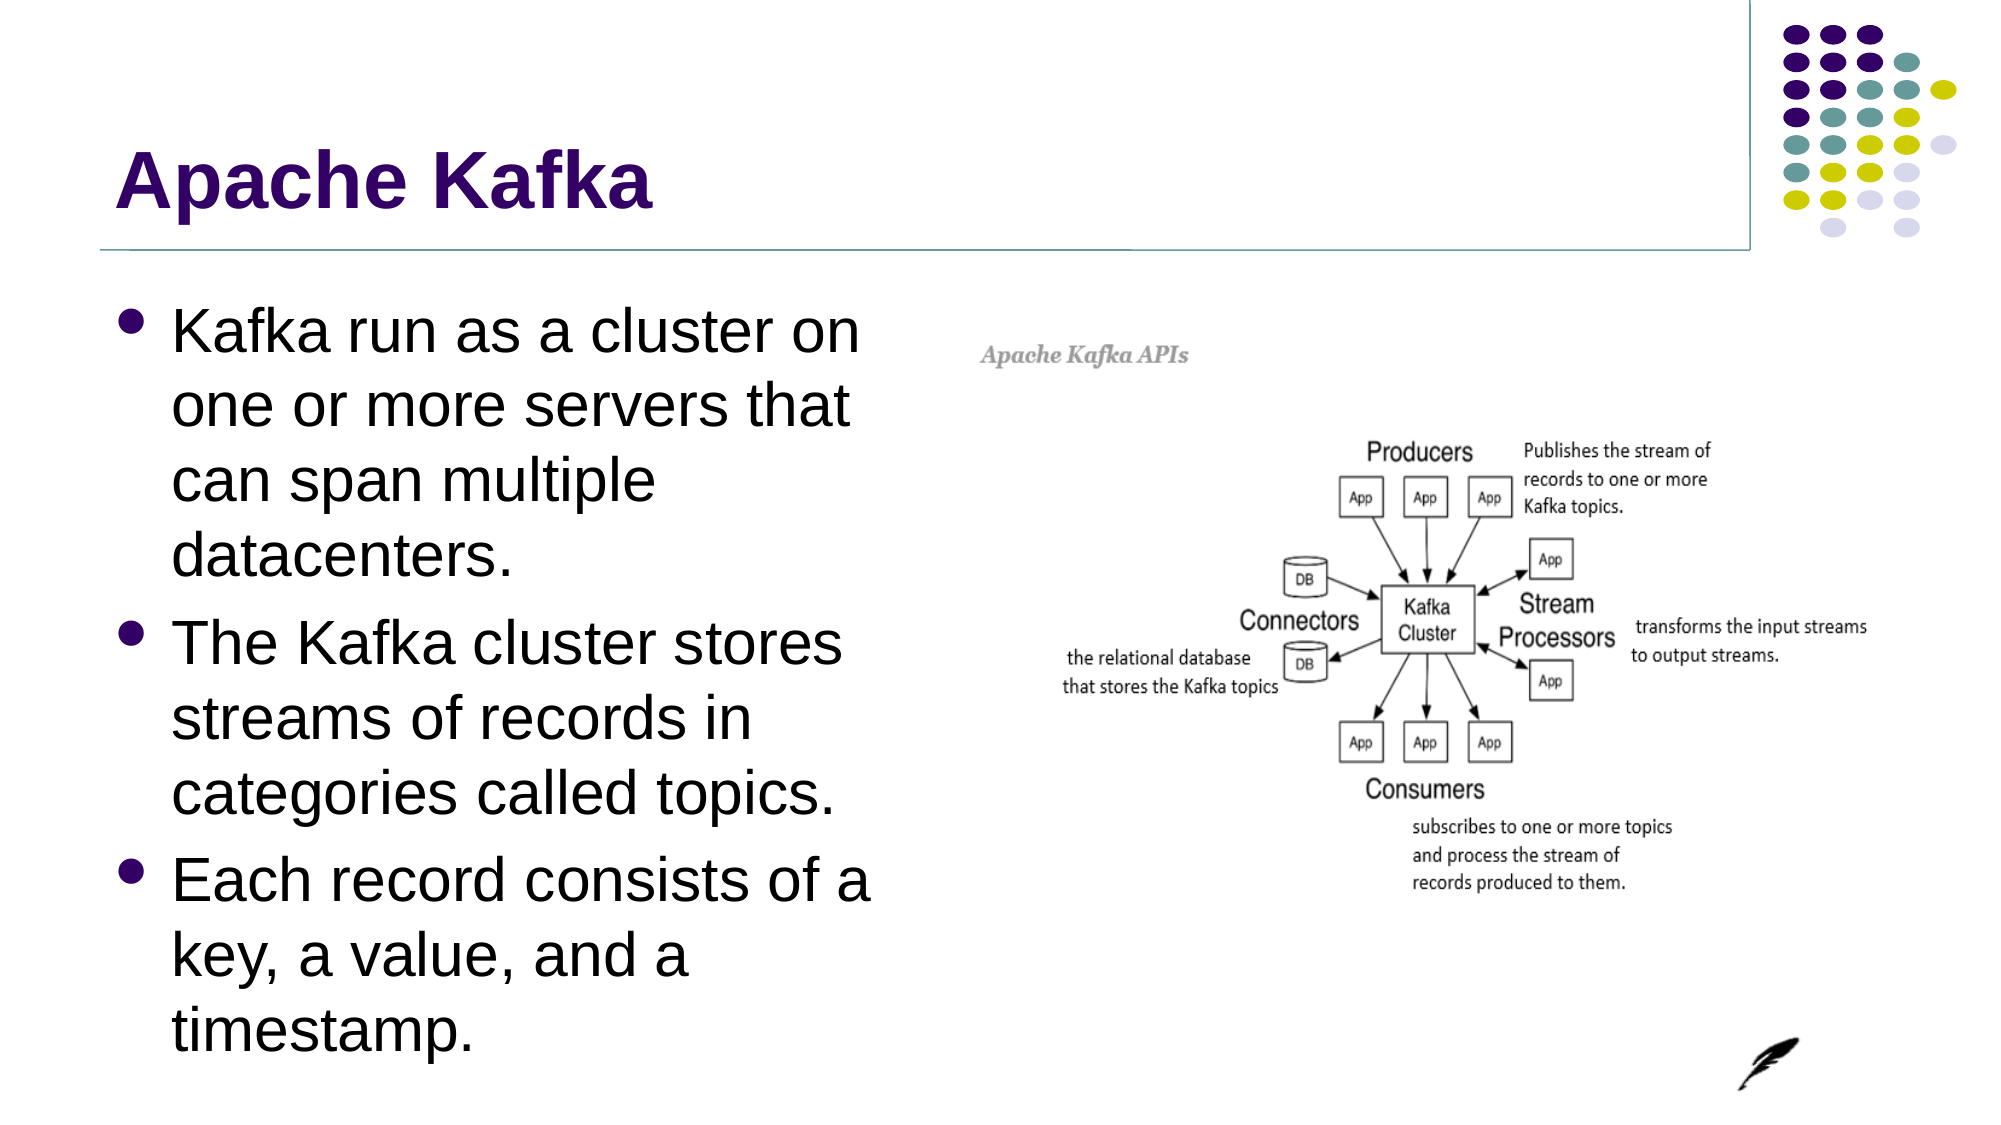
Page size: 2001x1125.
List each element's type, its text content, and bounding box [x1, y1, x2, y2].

picture [1727, 1027, 1809, 1103]
list Kafka run as a cluster on one or more servers that can span multiple datacenters. The Kafka cluster stores streams of records in categories called topics. Each record consists of a key, a value, and a timestamp. [99, 282, 984, 1006]
title Apache Kafka [99, 20, 1750, 233]
picture [953, 323, 1900, 965]
